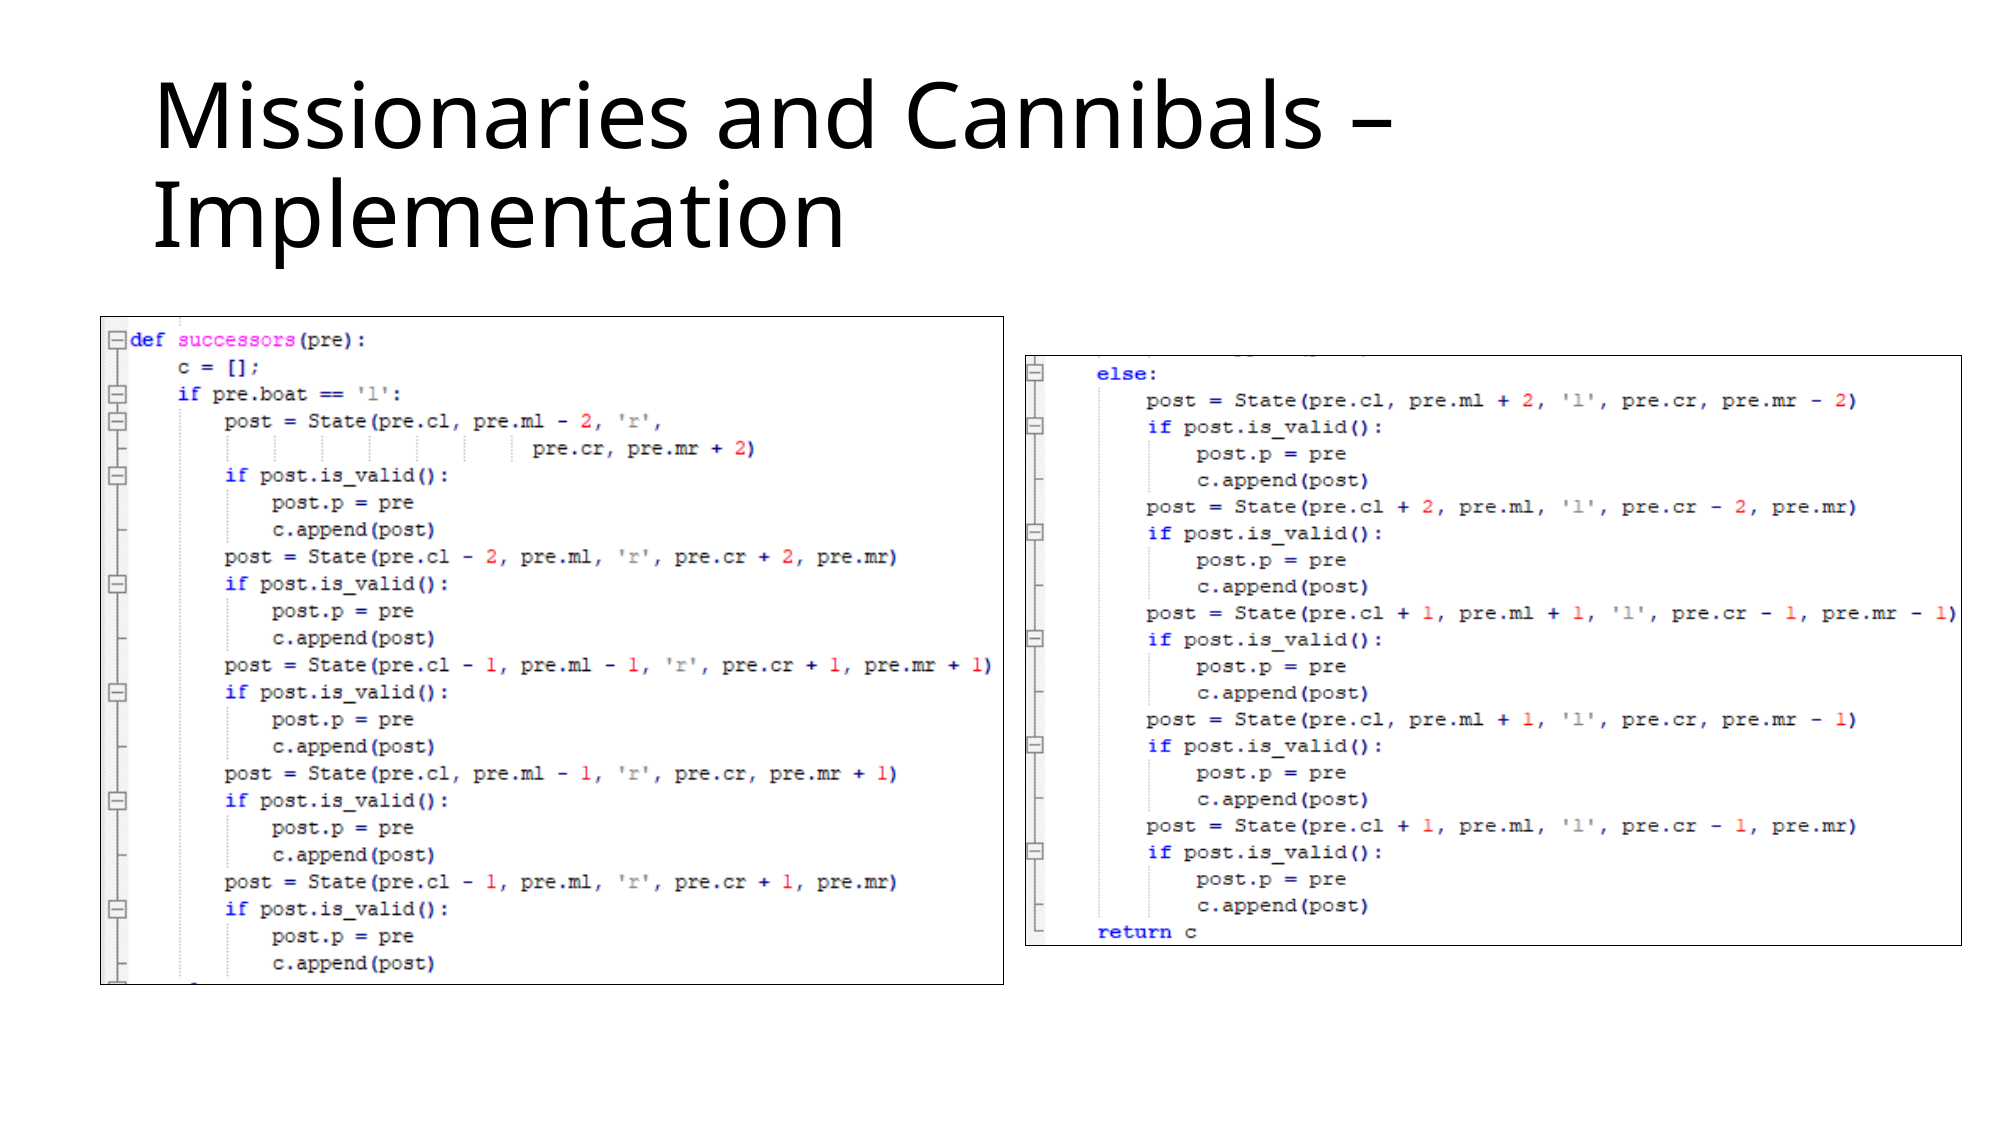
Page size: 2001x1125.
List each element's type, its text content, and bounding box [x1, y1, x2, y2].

picture [100, 316, 1004, 985]
title Missionaries and Cannibals – Implementation [137, 59, 1863, 278]
picture [1025, 355, 1962, 946]
